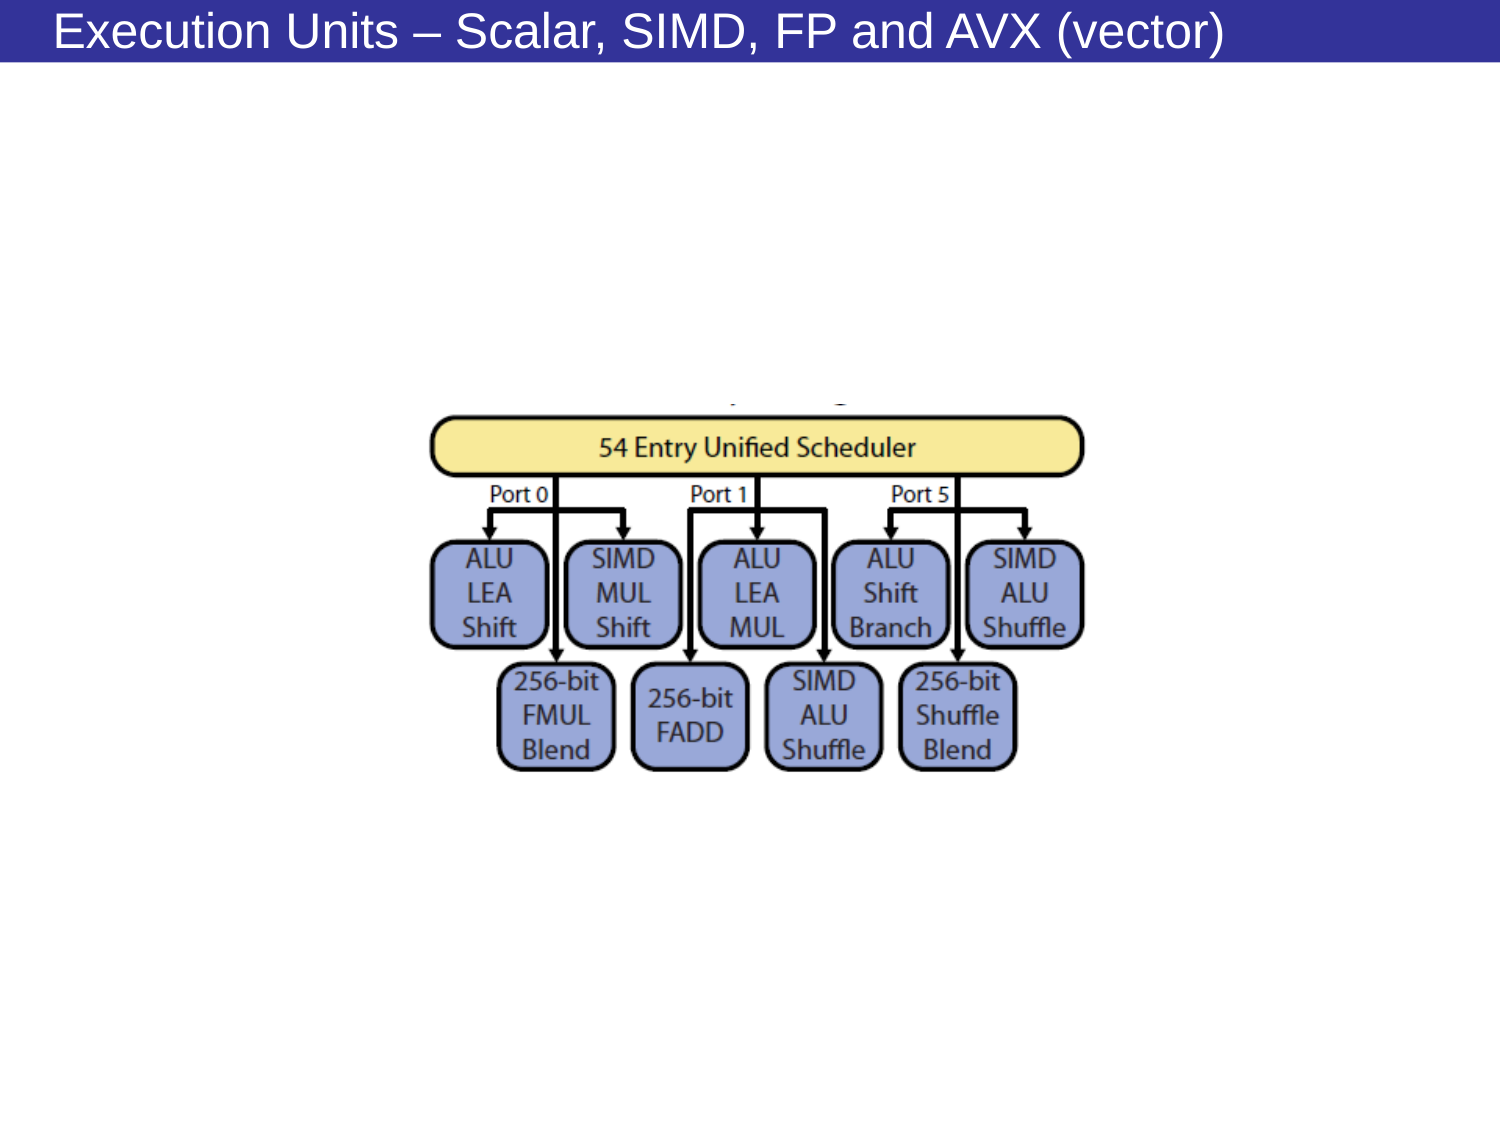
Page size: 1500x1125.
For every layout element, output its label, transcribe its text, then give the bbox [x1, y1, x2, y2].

title Execution Units – Scalar, SIMD, FP and AVX (vector) [37, 7, 1426, 51]
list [345, 404, 1155, 784]
